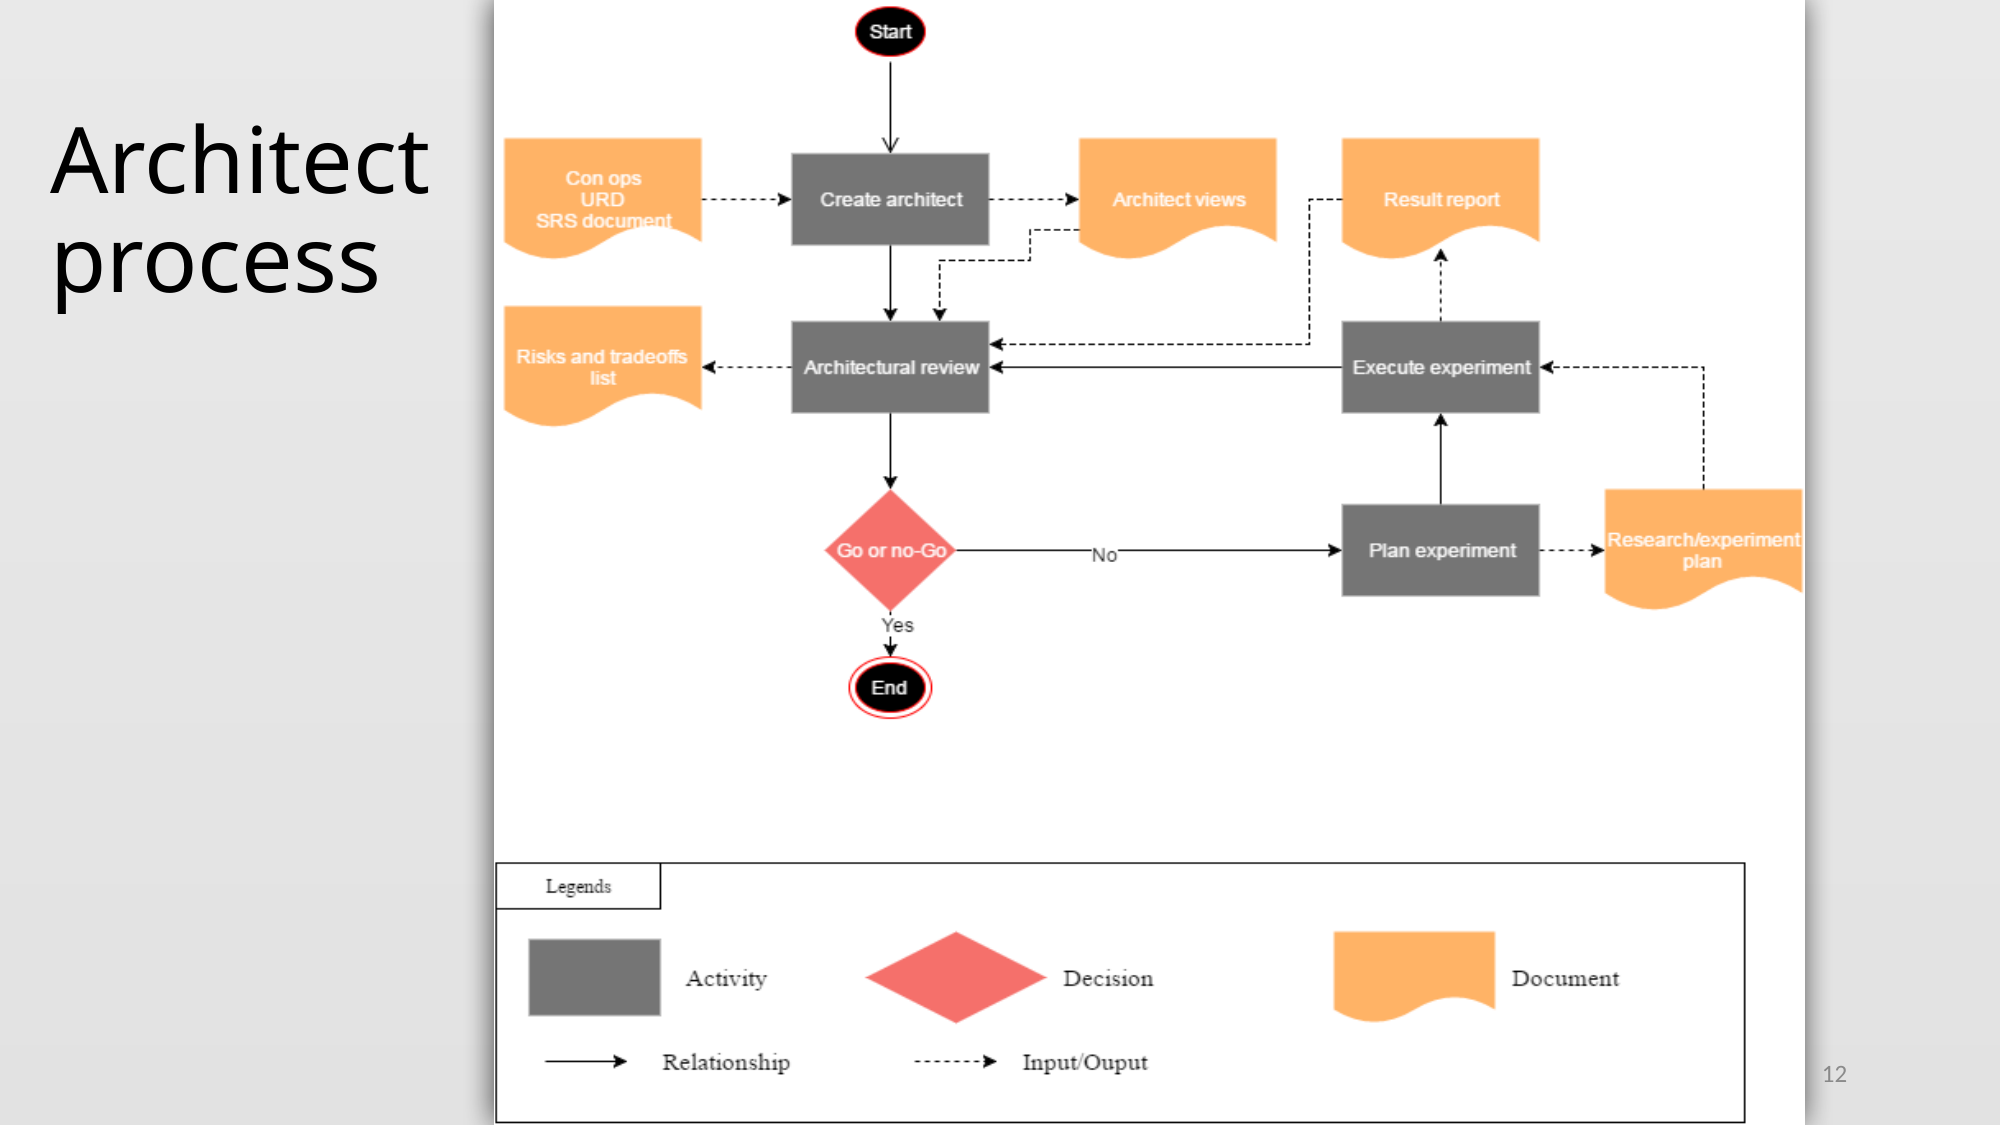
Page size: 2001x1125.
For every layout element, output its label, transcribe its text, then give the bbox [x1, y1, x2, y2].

slide_number 12 [1804, 1042, 1863, 1103]
title Architect process [35, 104, 463, 322]
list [494, 0, 1804, 1125]
